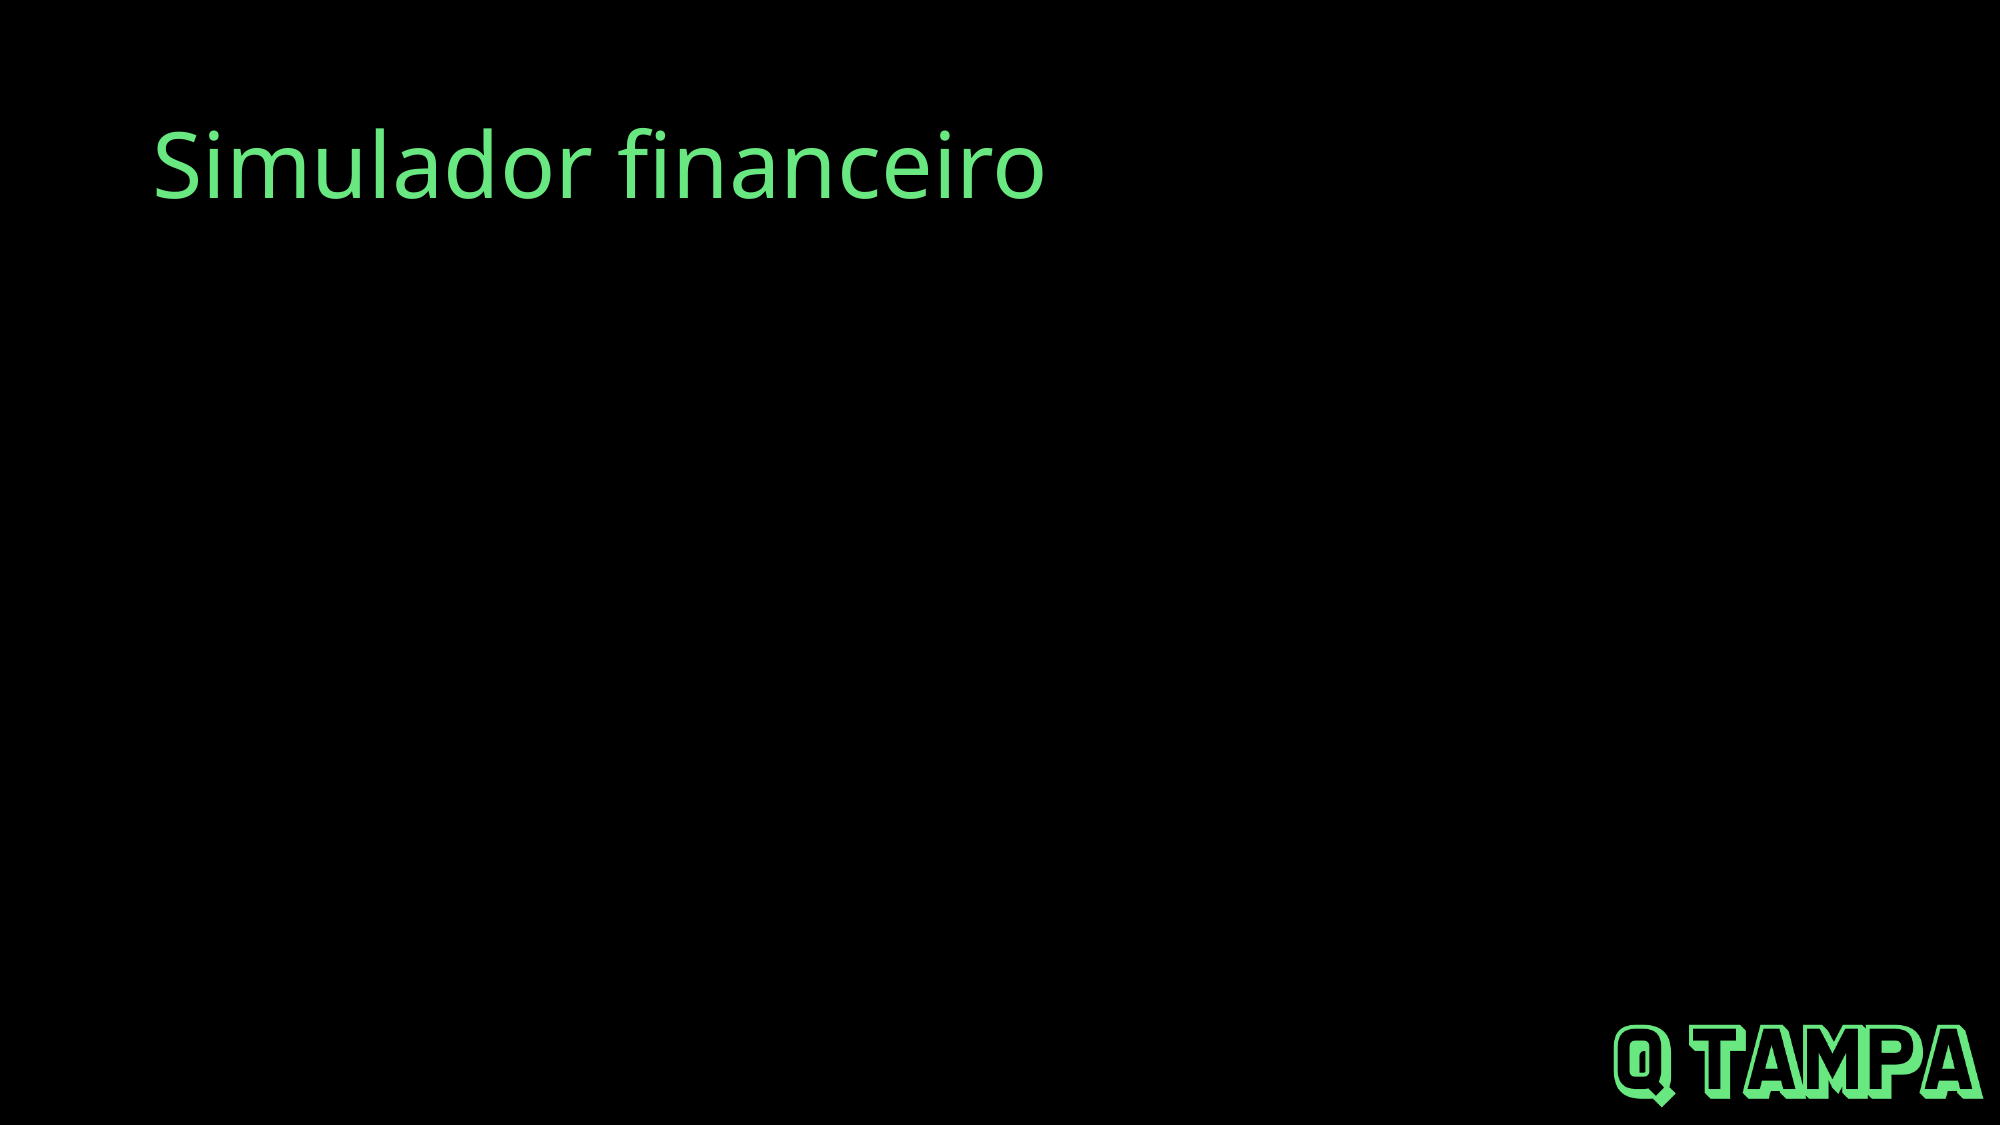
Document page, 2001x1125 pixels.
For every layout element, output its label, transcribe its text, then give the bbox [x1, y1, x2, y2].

title Simulador financeiro [137, 59, 1863, 278]
picture [1607, 1022, 1988, 1108]
